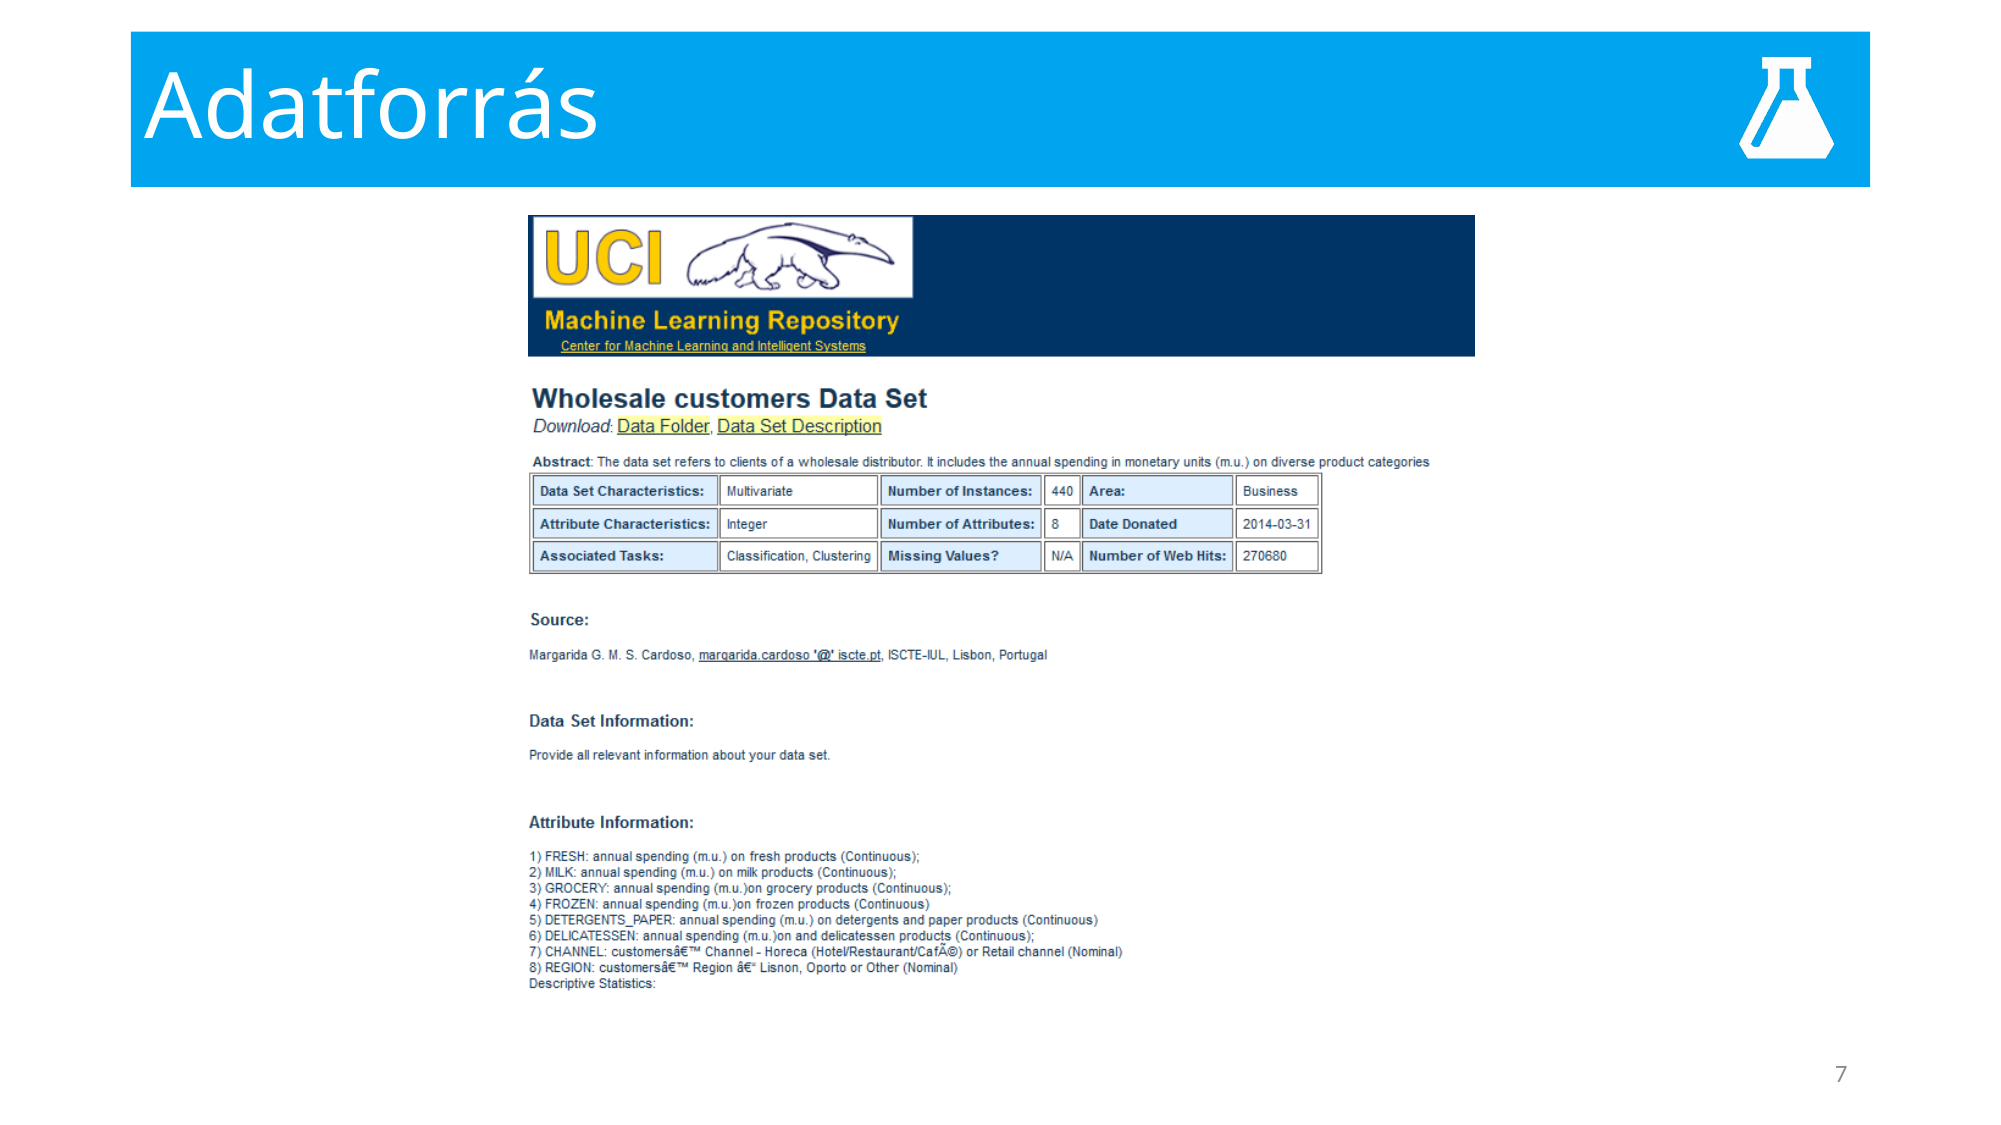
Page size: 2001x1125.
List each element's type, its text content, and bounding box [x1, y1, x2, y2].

picture [1740, 58, 1833, 158]
title Adatforrás [129, 31, 1701, 187]
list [528, 215, 1475, 993]
slide_number 7 [1412, 1042, 1863, 1103]
